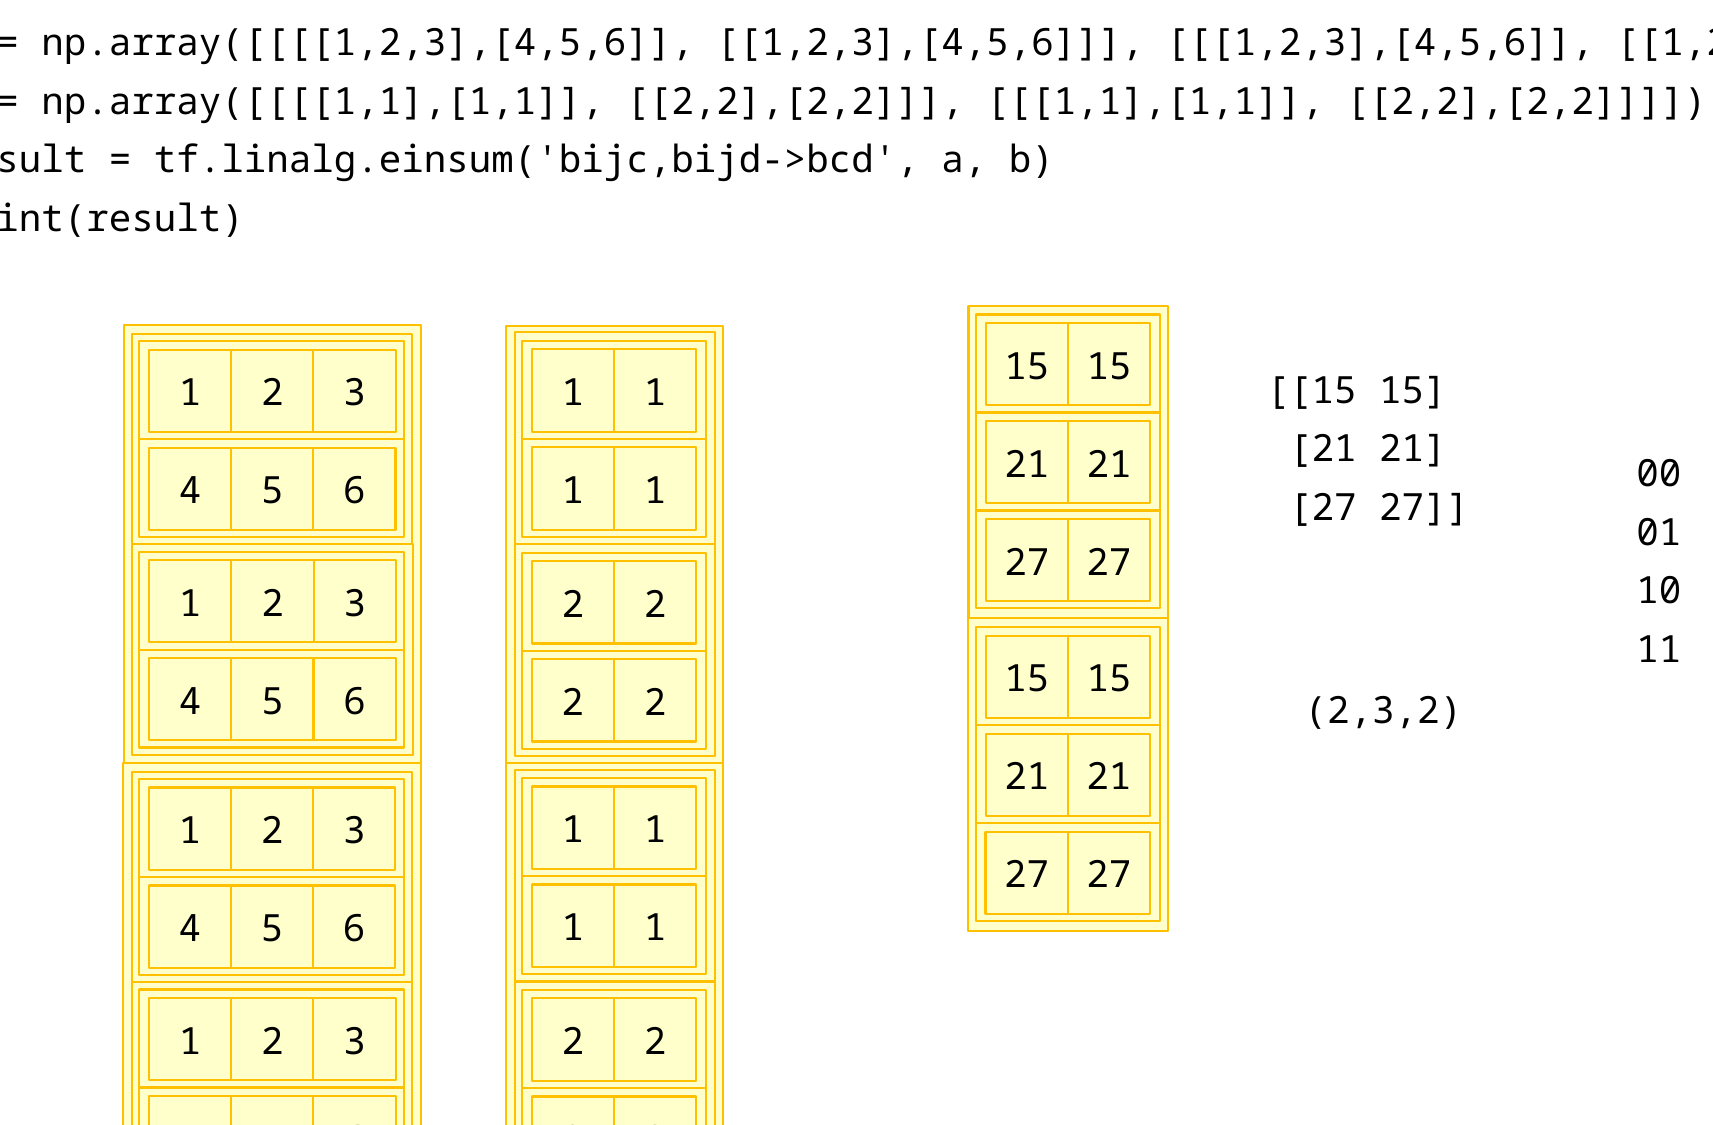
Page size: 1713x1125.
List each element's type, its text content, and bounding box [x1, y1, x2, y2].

text_box [137, 777, 406, 875]
text_box 5 [229, 445, 311, 532]
text_box [966, 303, 1171, 620]
text_box [513, 542, 717, 758]
text_box 15 [1066, 633, 1152, 720]
text_box [130, 542, 415, 757]
text_box [520, 649, 708, 751]
text_box 2 [229, 785, 311, 872]
text_box 2 [229, 996, 311, 1082]
text_box 2 [612, 559, 698, 646]
text_box 15 [984, 633, 1066, 720]
text_box 15 [1066, 321, 1152, 407]
text_box 1 [147, 996, 229, 1082]
text_box [974, 312, 1162, 410]
text_box [504, 323, 725, 761]
text_box 2 [530, 1094, 612, 1125]
text_box 1 [612, 445, 698, 532]
text_box 1 [530, 784, 612, 871]
text_box [974, 821, 1162, 923]
text_box [520, 1086, 708, 1125]
text_box [520, 339, 708, 437]
text_box [974, 723, 1162, 821]
text_box 6 [311, 656, 398, 742]
text_box [137, 648, 406, 750]
text_box [504, 761, 725, 1125]
text_box [520, 551, 708, 649]
text_box 1 [147, 785, 229, 872]
text_box [520, 874, 708, 976]
text_box 21 [984, 731, 1066, 818]
text_box 4 [147, 445, 230, 532]
text_box 2 [229, 558, 311, 644]
text_box [974, 410, 1162, 508]
text_box 2 [612, 996, 698, 1083]
text_box [137, 550, 406, 648]
text_box 00 01 10 11 [1621, 428, 1697, 677]
text_box 5 [229, 656, 311, 742]
text_box [130, 332, 414, 542]
text_box [137, 437, 406, 539]
text_box 1 [147, 348, 230, 434]
text_box 3 [311, 996, 398, 1082]
text_box 6 [311, 883, 397, 970]
text_box 1 [612, 347, 698, 434]
text_box [974, 508, 1162, 610]
text_box [513, 979, 717, 1125]
text_box 2 [229, 348, 311, 434]
text_box [137, 875, 406, 977]
text_box [520, 437, 708, 539]
text_box 5 [229, 883, 311, 970]
text_box 6 [311, 1094, 398, 1125]
text_box 2 [530, 996, 612, 1083]
text_box 21 [1066, 419, 1152, 505]
text_box [122, 323, 423, 761]
text_box [513, 330, 717, 542]
text_box 3 [311, 558, 398, 644]
text_box 1 [612, 784, 698, 871]
text_box 27 [1066, 517, 1152, 603]
text_box 3 [311, 348, 398, 434]
text_box [520, 988, 708, 1086]
text_box [130, 980, 414, 1125]
text_box 2 [612, 657, 698, 744]
text_box 21 [984, 419, 1066, 505]
text_box 1 [530, 347, 612, 434]
text_box [137, 1085, 406, 1125]
text_box [121, 761, 423, 1125]
text_box [[15 15] [21 21] [27 27]] [1251, 344, 1484, 535]
text_box [974, 625, 1162, 723]
text_box 27 [1066, 829, 1152, 916]
text_box 27 [984, 517, 1066, 603]
text_box 1 [530, 882, 612, 969]
text_box [137, 987, 406, 1085]
text_box 4 [147, 656, 229, 742]
text_box 2 [530, 657, 612, 744]
text_box 5 [229, 1094, 311, 1125]
text_box [513, 768, 717, 979]
text_box [130, 770, 414, 980]
text_box 27 [983, 829, 1066, 916]
text_box 21 [1066, 731, 1152, 818]
text_box 2 [612, 1094, 698, 1125]
text_box 15 [984, 321, 1066, 407]
text_box 2 [530, 559, 612, 646]
text_box 6 [311, 445, 398, 532]
text_box 1 [530, 445, 612, 532]
text_box [966, 616, 1170, 933]
text_box 4 [147, 883, 229, 970]
text_box (2,3,2) [1289, 665, 1477, 739]
text_box 4 [147, 1094, 229, 1125]
text_box 3 [311, 785, 398, 872]
text_box [137, 339, 406, 438]
text_box 1 [612, 882, 698, 969]
text_box [520, 776, 708, 874]
text_box 1 [147, 558, 229, 644]
text_box a = np.array([[[[1,2,3],[4,5,6]], [[1,2,3],[4,5,6]]], [[[1,2,3],[4,5,6]], [[1,2,3],[4,5,6]]]]) b = np.array([[[[1,1],[1,1]], [[2,2],[2,2]]], [[[1,1],[1,1]], [[2,2],[2,2]]]]) result = tf.linalg.einsum('bijc,bijd->bcd', a, b) print(result) [0, 0, 1713, 247]
